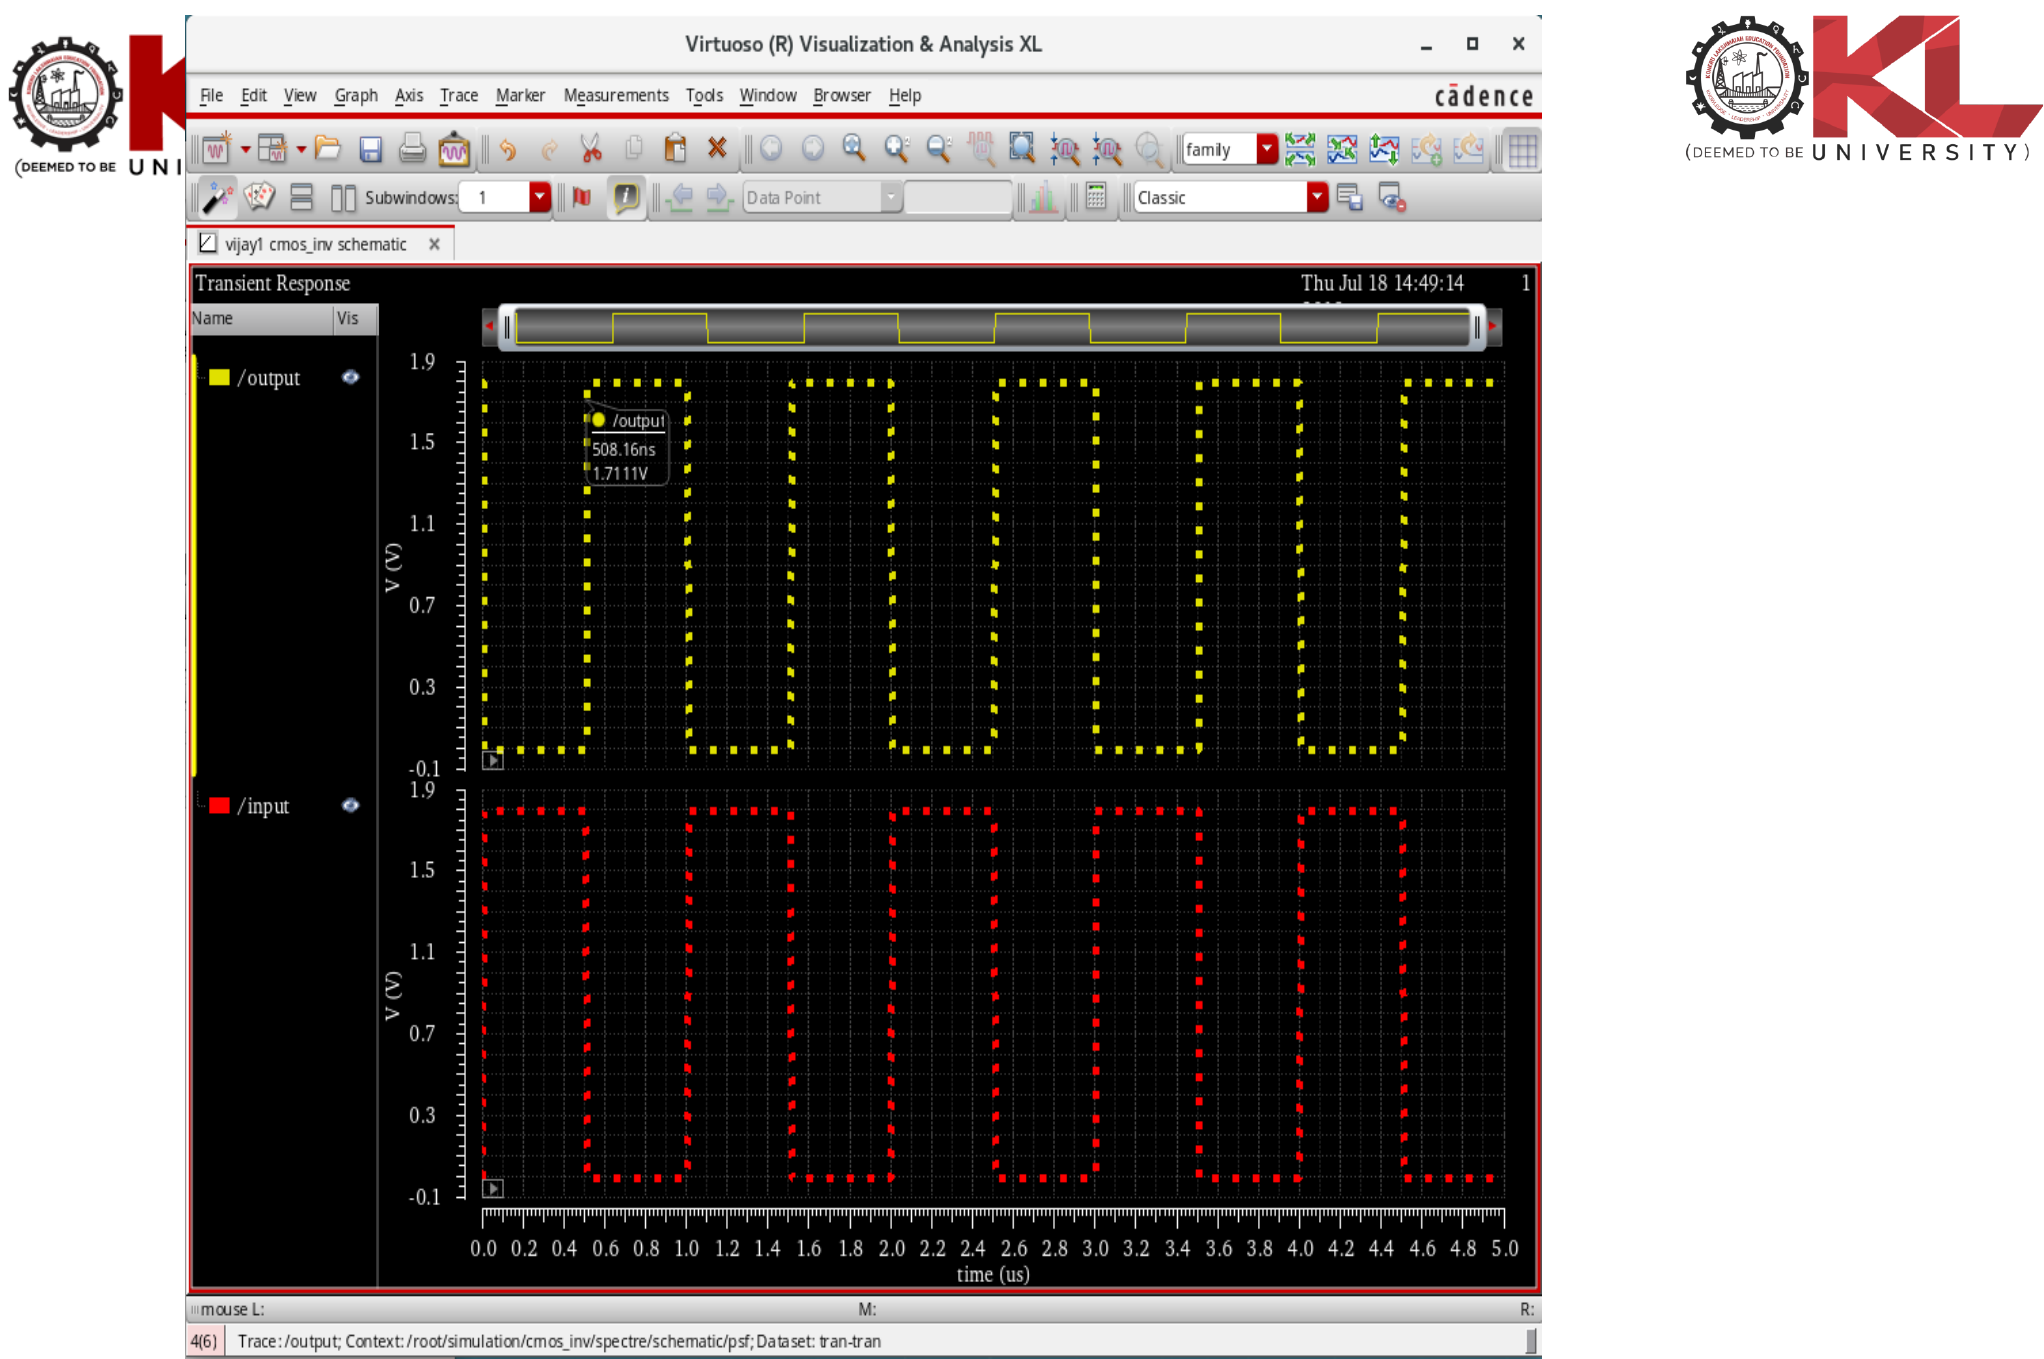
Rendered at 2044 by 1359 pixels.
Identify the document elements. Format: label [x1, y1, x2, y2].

picture [1686, 15, 2044, 161]
picture [0, 1, 433, 207]
list [185, 15, 1542, 1359]
